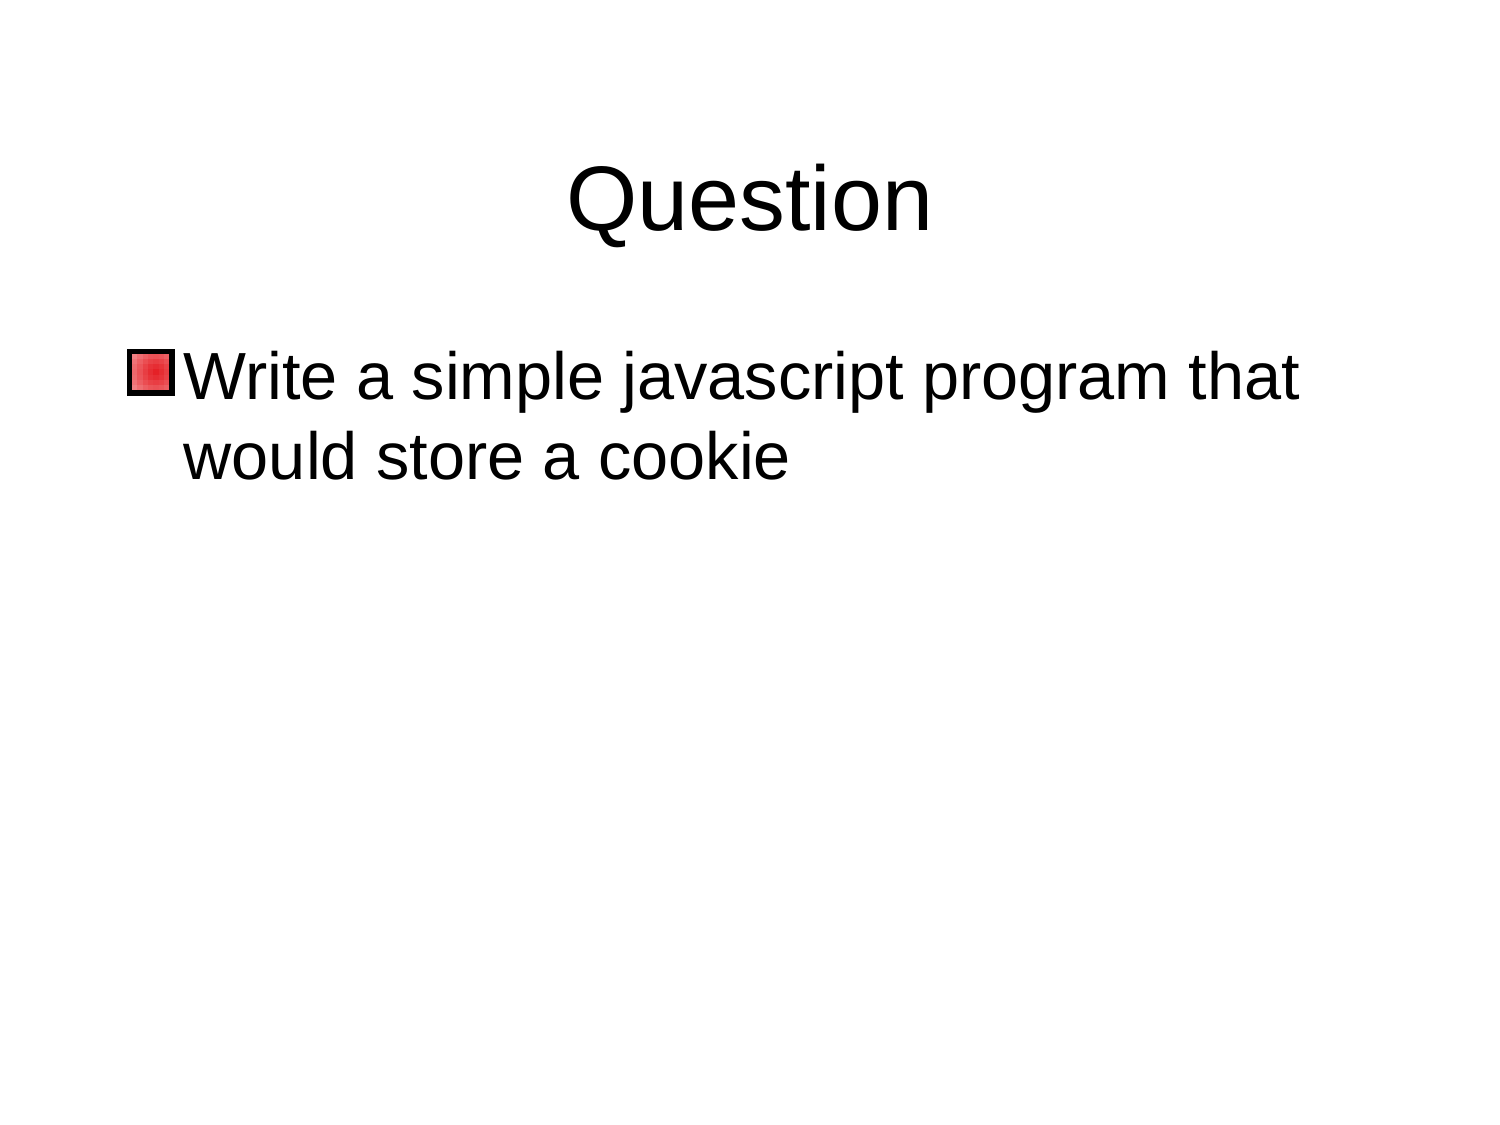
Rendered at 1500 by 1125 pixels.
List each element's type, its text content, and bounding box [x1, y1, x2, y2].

picture [127, 349, 175, 396]
list Write a simple javascript program that would store a cookie [112, 324, 1388, 1000]
title Question [112, 99, 1388, 288]
